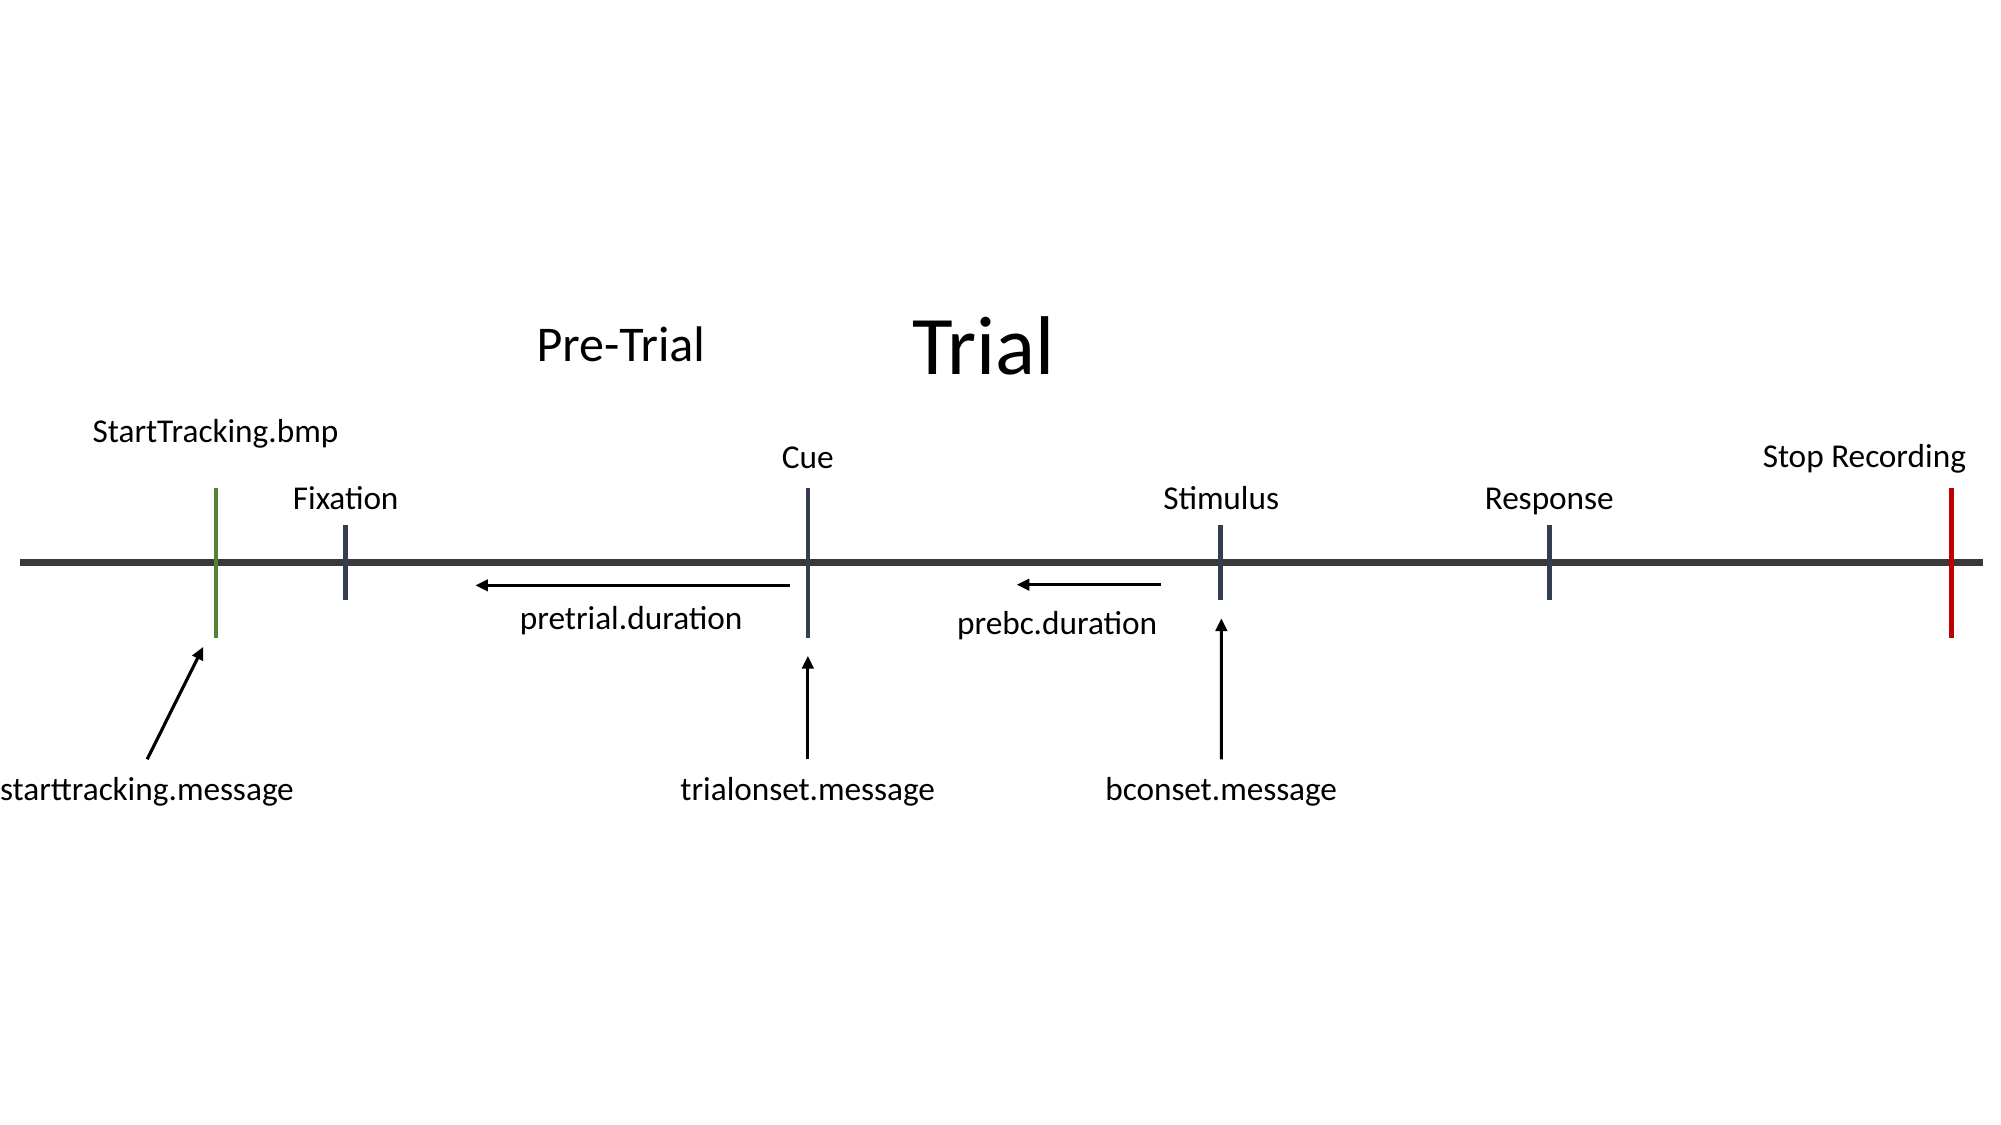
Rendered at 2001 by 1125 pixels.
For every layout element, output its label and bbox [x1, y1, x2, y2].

text_box [0, 283, 1983, 815]
